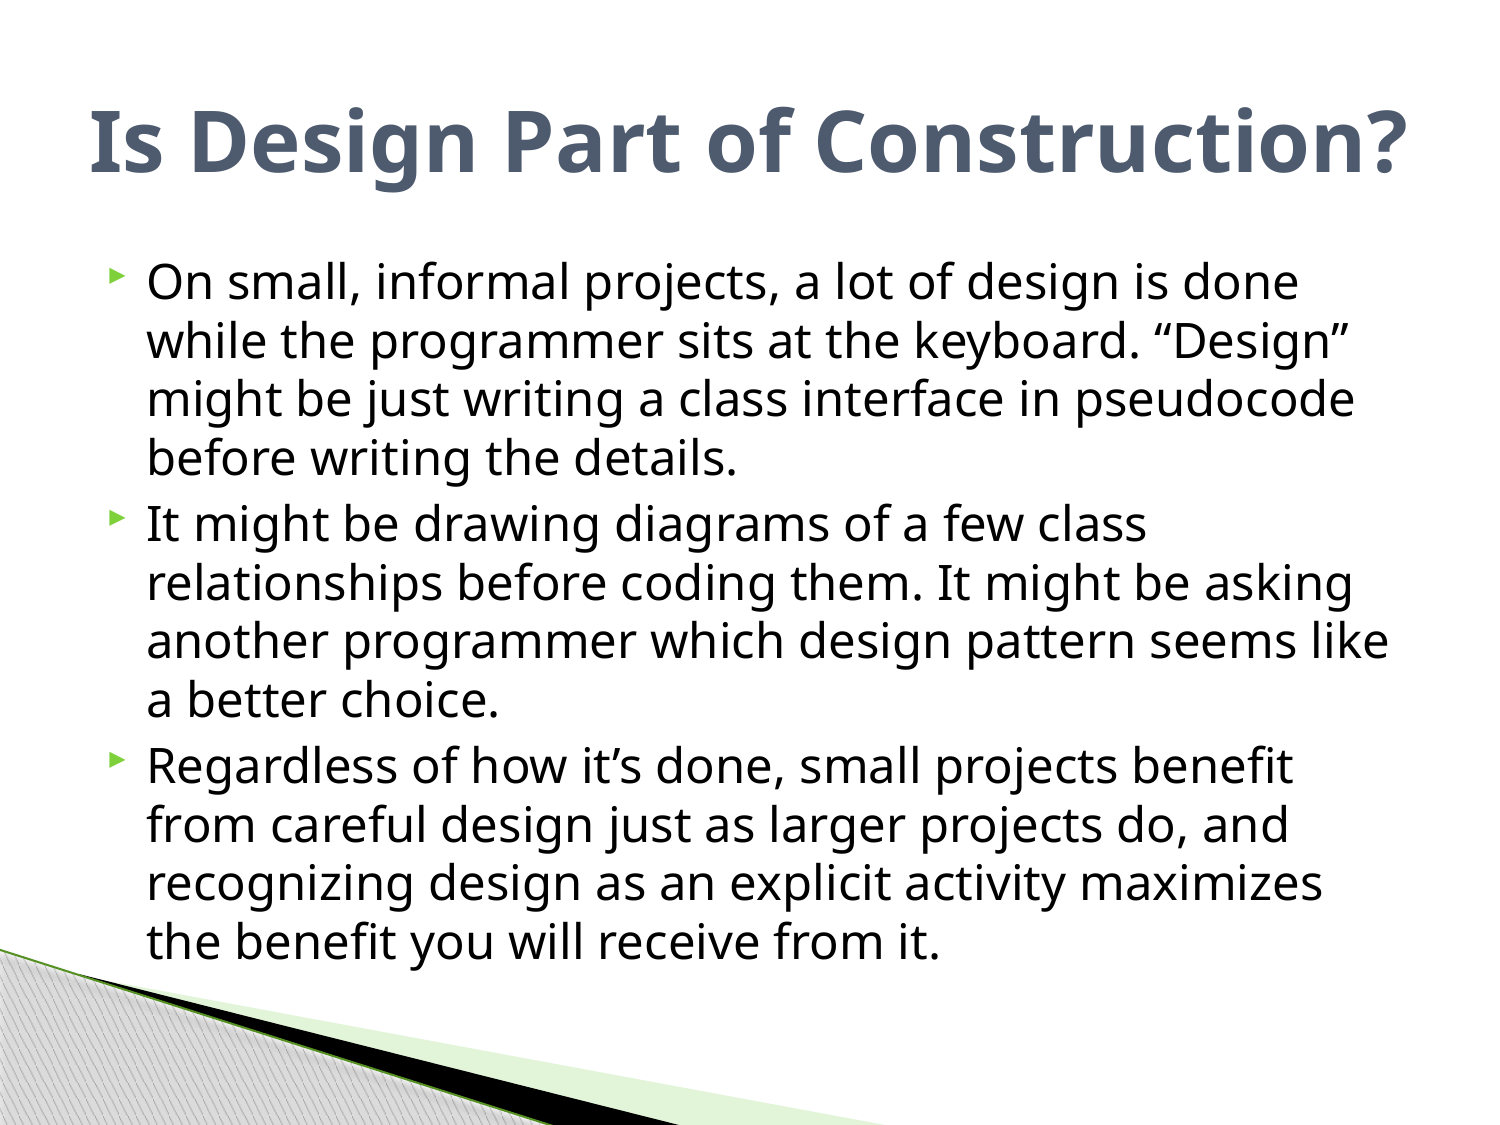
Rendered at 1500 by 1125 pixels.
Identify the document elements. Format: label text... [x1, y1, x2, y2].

list On small, informal projects, a lot of design is done while the programmer sits at the keyboard. “Design” might be just writing a class interface in pseudocode before writing the details. It might be drawing diagrams of a few class relationships before coding them. It might be asking another programmer which design pattern seems like a better choice. Regardless of how it’s done, small projects benefit from careful design just as larger projects do, and recognizing design as an explicit activity maximizes the benefit you will receive from it. [75, 243, 1425, 986]
title Is Design Part of Construction? [75, 45, 1425, 233]
